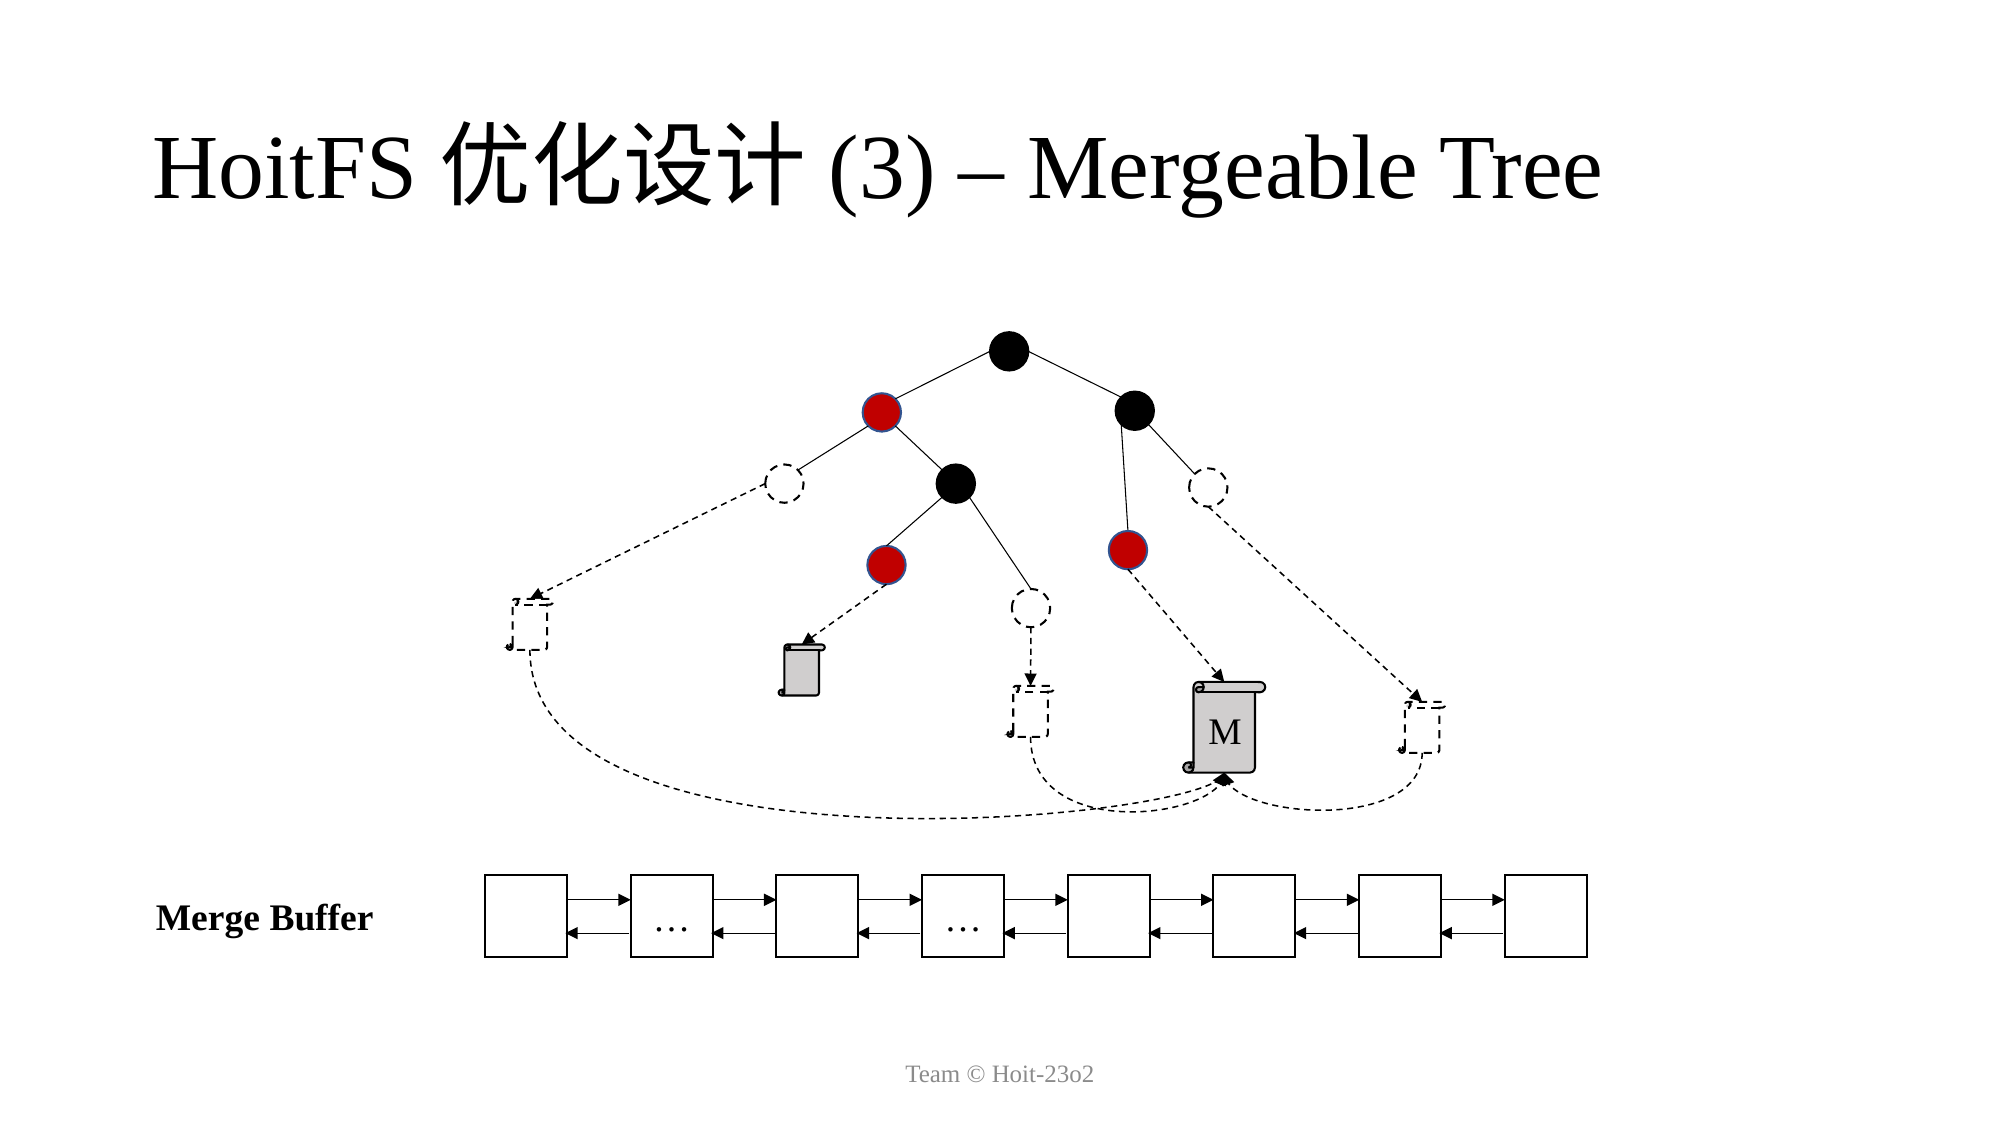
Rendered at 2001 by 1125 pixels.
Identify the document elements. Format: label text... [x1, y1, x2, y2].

title HoitFS优化设计(3) – Mergeable Tree [137, 59, 1863, 278]
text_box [815, 364, 939, 1059]
text_box [777, 643, 815, 697]
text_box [1313, 663, 1334, 862]
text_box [969, 497, 1031, 589]
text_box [1121, 424, 1128, 531]
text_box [1208, 506, 1423, 702]
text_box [1109, 657, 1146, 852]
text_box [1148, 424, 1195, 474]
text_box [988, 331, 1030, 372]
text_box [764, 463, 805, 504]
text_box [801, 584, 815, 645]
footer Team © Hoit-23o2 [662, 1042, 1338, 1103]
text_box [1028, 351, 1122, 398]
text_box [797, 425, 815, 471]
text_box [1107, 529, 1149, 571]
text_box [939, 425, 943, 471]
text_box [939, 875, 1587, 958]
text_box [1188, 467, 1229, 508]
text_box [1114, 390, 1155, 431]
text_box [503, 597, 554, 651]
text_box [1003, 684, 1055, 738]
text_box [1127, 569, 1225, 682]
text_box M [1182, 682, 1257, 774]
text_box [895, 351, 990, 399]
text_box [1395, 700, 1446, 754]
text_box [939, 463, 977, 504]
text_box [529, 483, 766, 599]
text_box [140, 875, 815, 958]
text_box [1010, 587, 1052, 629]
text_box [939, 497, 943, 546]
